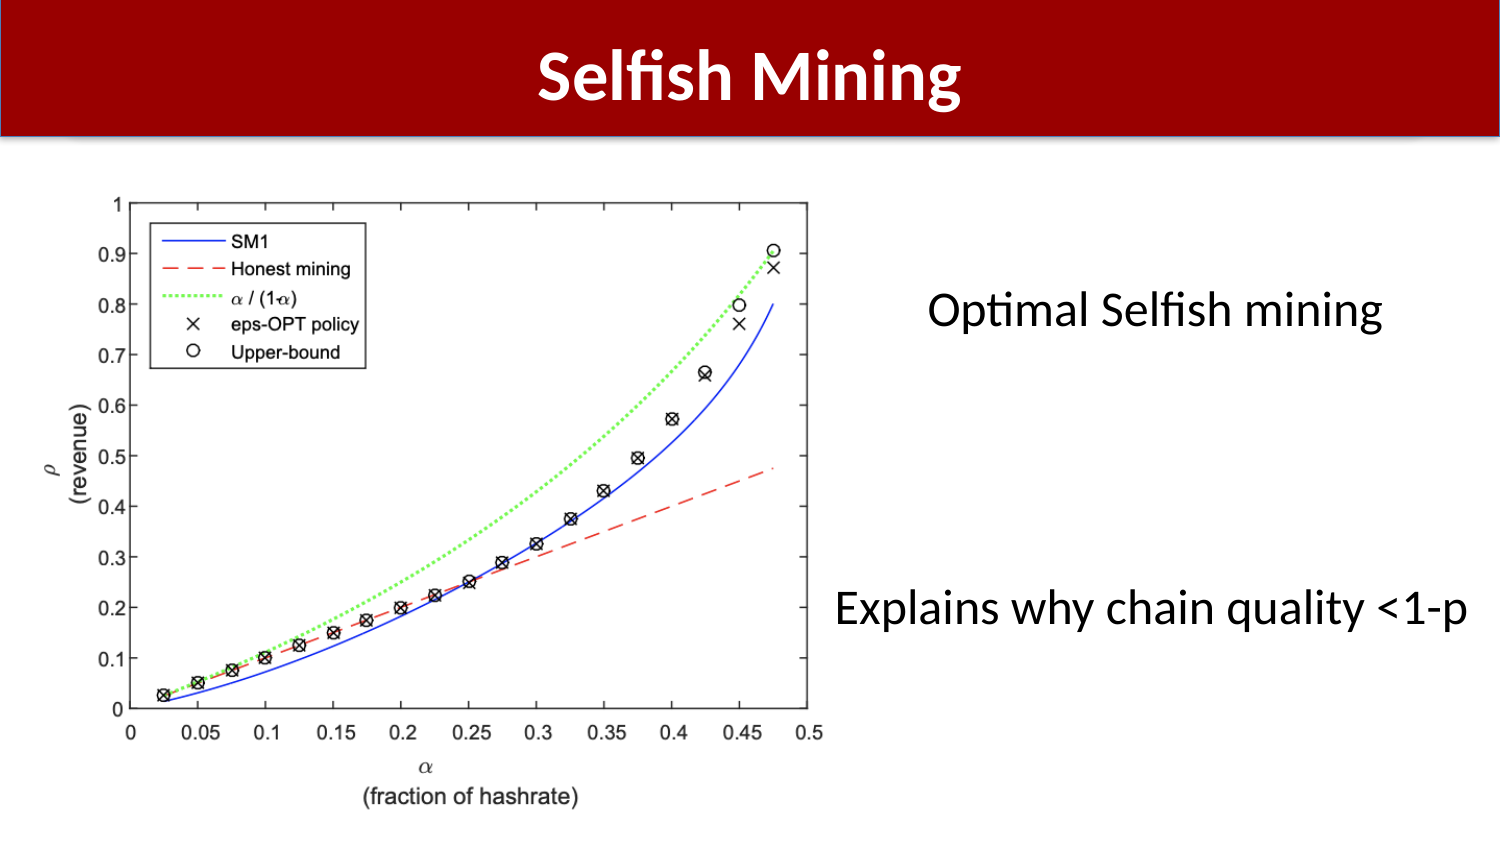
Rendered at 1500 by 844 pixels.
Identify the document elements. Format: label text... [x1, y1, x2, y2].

text_box Optimal Selfish mining [940, 269, 1407, 344]
text_box Explains why chain quality <1-p [940, 566, 1500, 642]
title Selfish Mining [75, 20, 1425, 123]
picture [36, 147, 936, 824]
